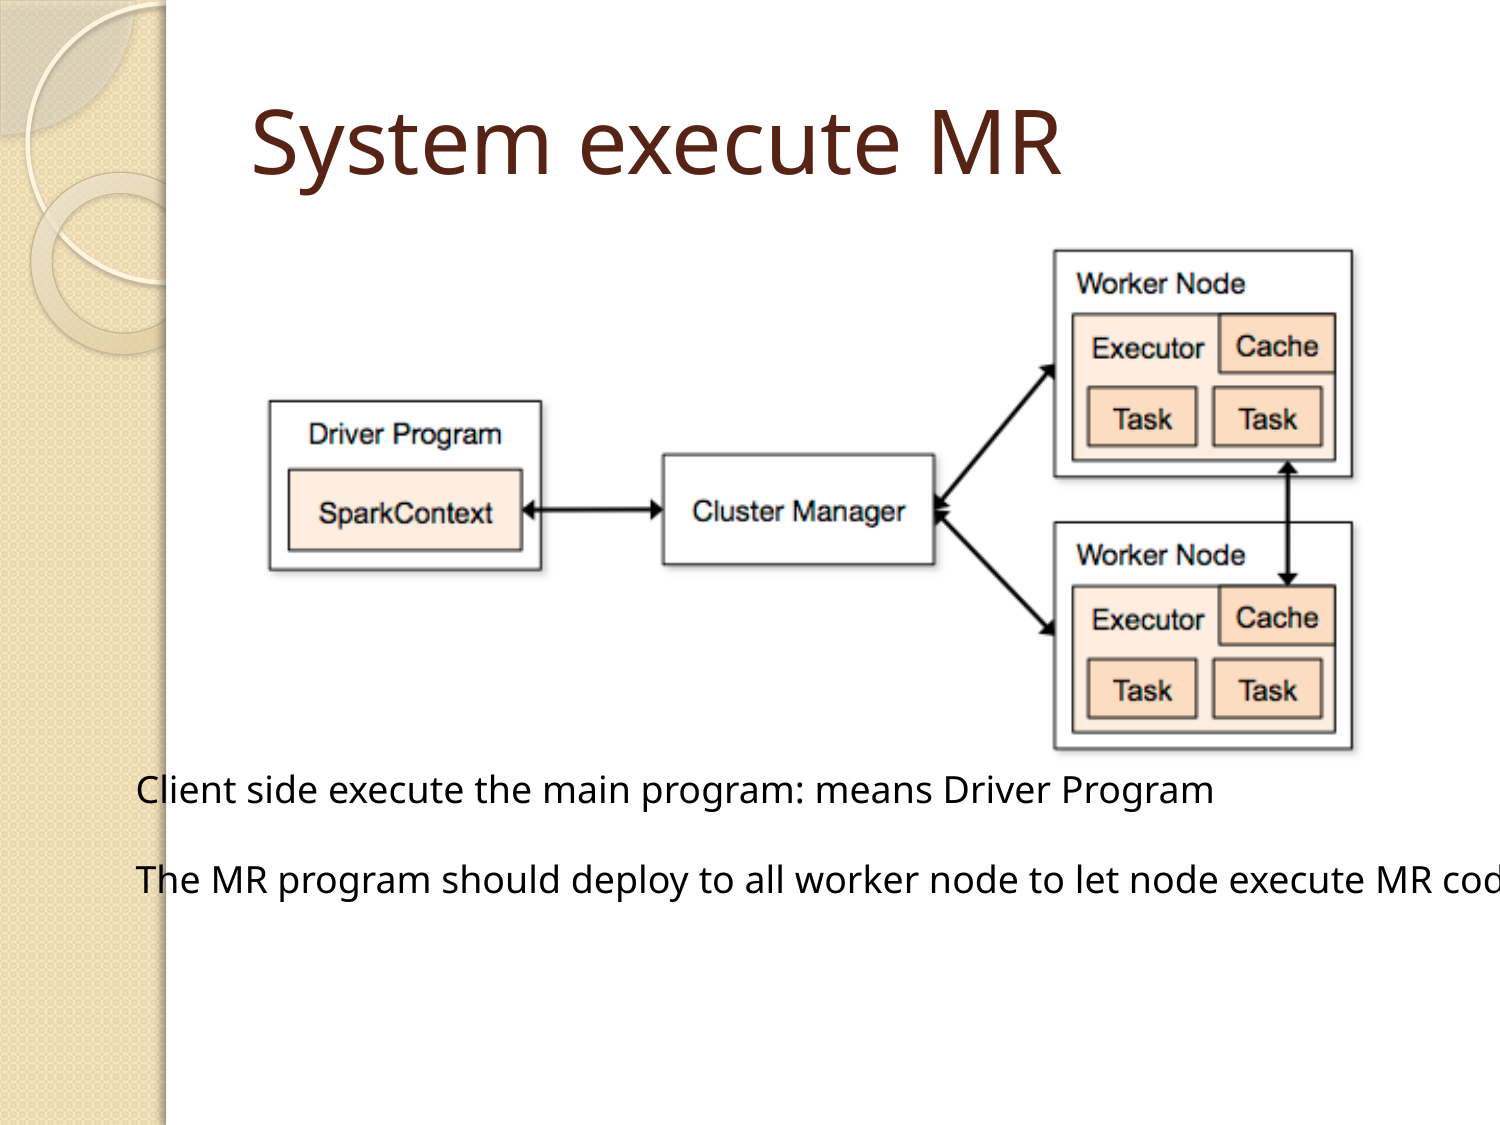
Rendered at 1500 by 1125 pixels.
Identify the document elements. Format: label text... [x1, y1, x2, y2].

text_box Client side execute the main program: means Driver Program The MR program should deploy to all worker node to let node execute MR code [120, 759, 1500, 954]
title System execute MR [235, 45, 1466, 233]
picture [253, 242, 1366, 764]
